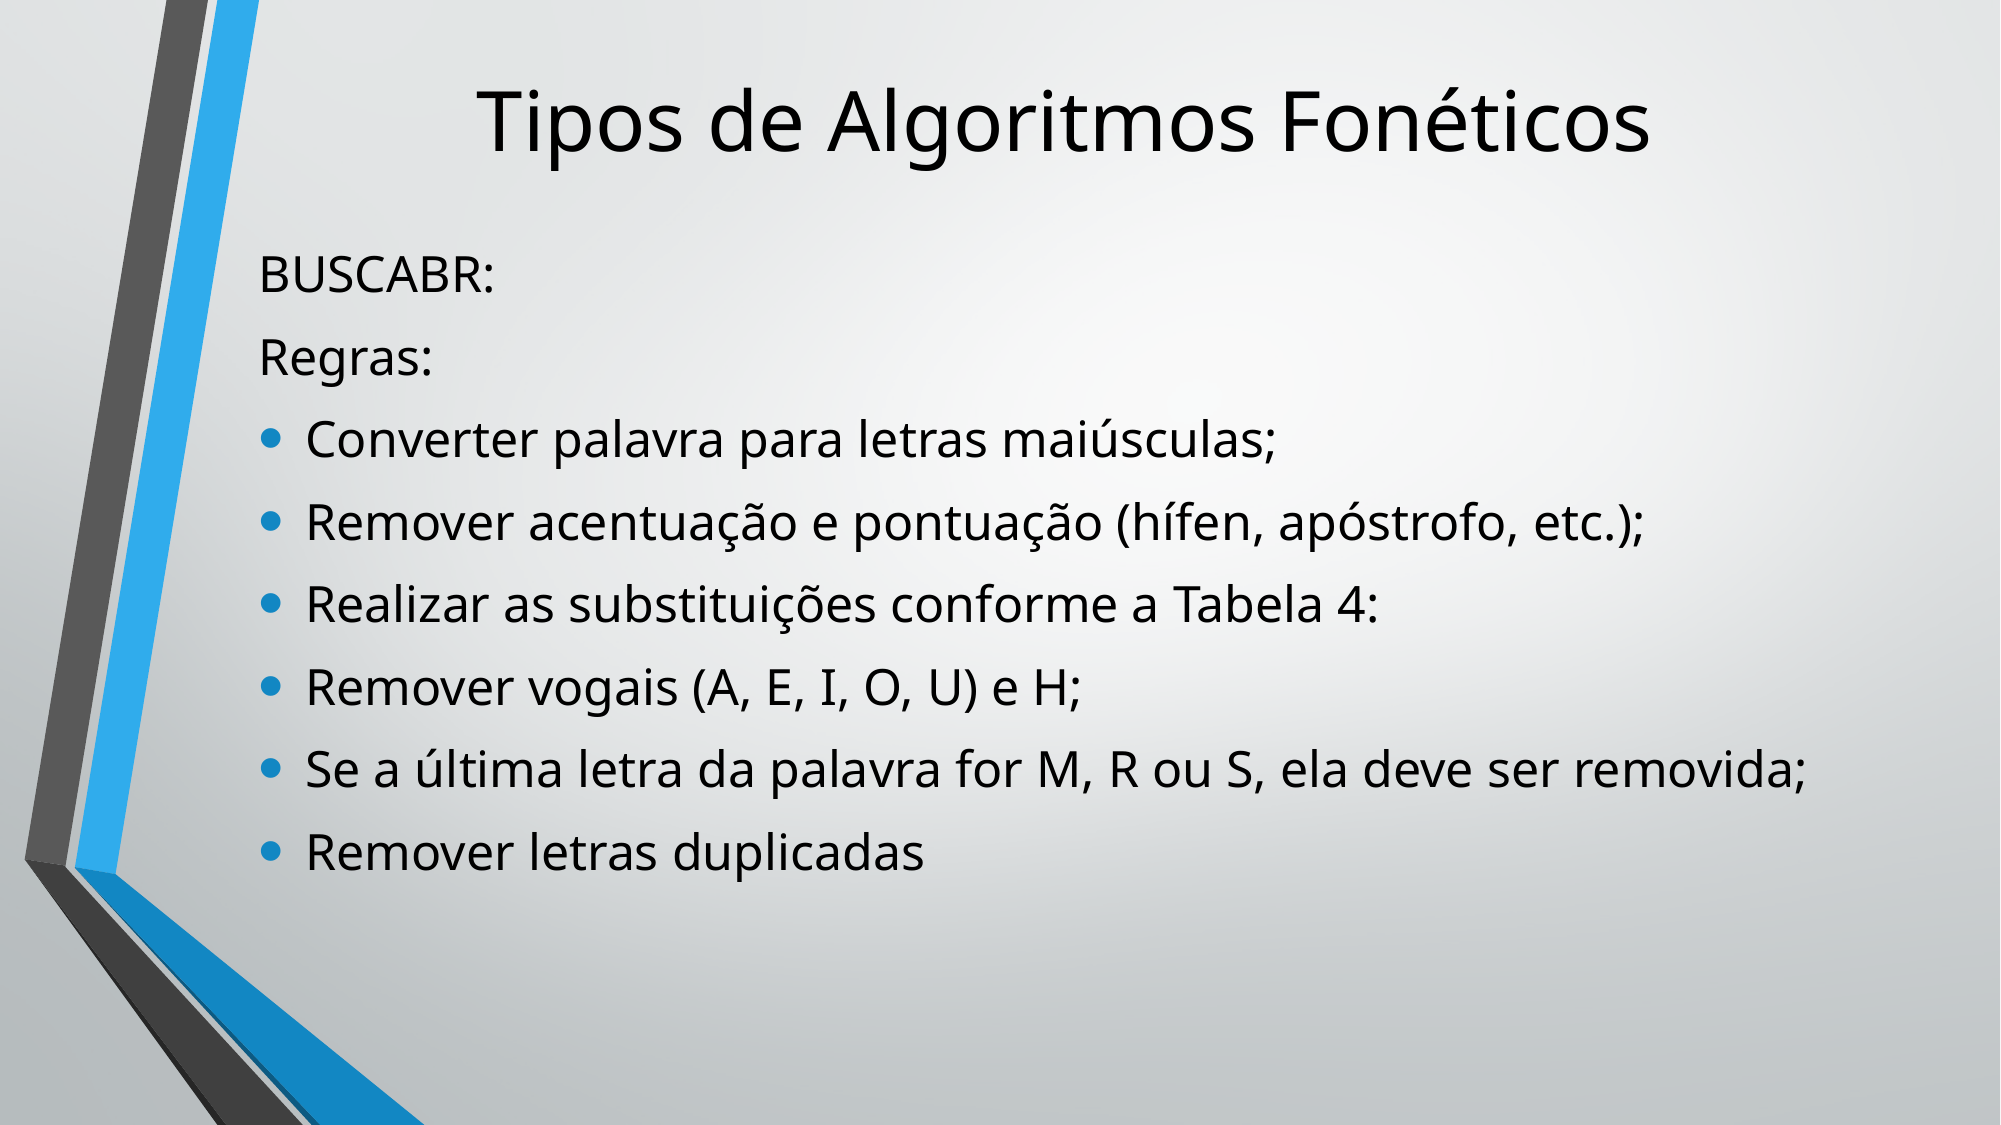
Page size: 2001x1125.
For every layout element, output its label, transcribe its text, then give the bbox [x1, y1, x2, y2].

list BUSCABR: Regras: Converter palavra para letras maiúsculas; Remover acentuação e pontuação (hífen, apóstrofo, etc.); Realizar as substituições conforme a Tabela 4: Remover vogais (A, E, I, O, U) e H; Se a última letra da palavra for M, R ou S, ela deve ser removida; Remover letras duplicadas [243, 235, 1887, 981]
title Tipos de Algoritmos Fonéticos [243, 40, 1887, 195]
